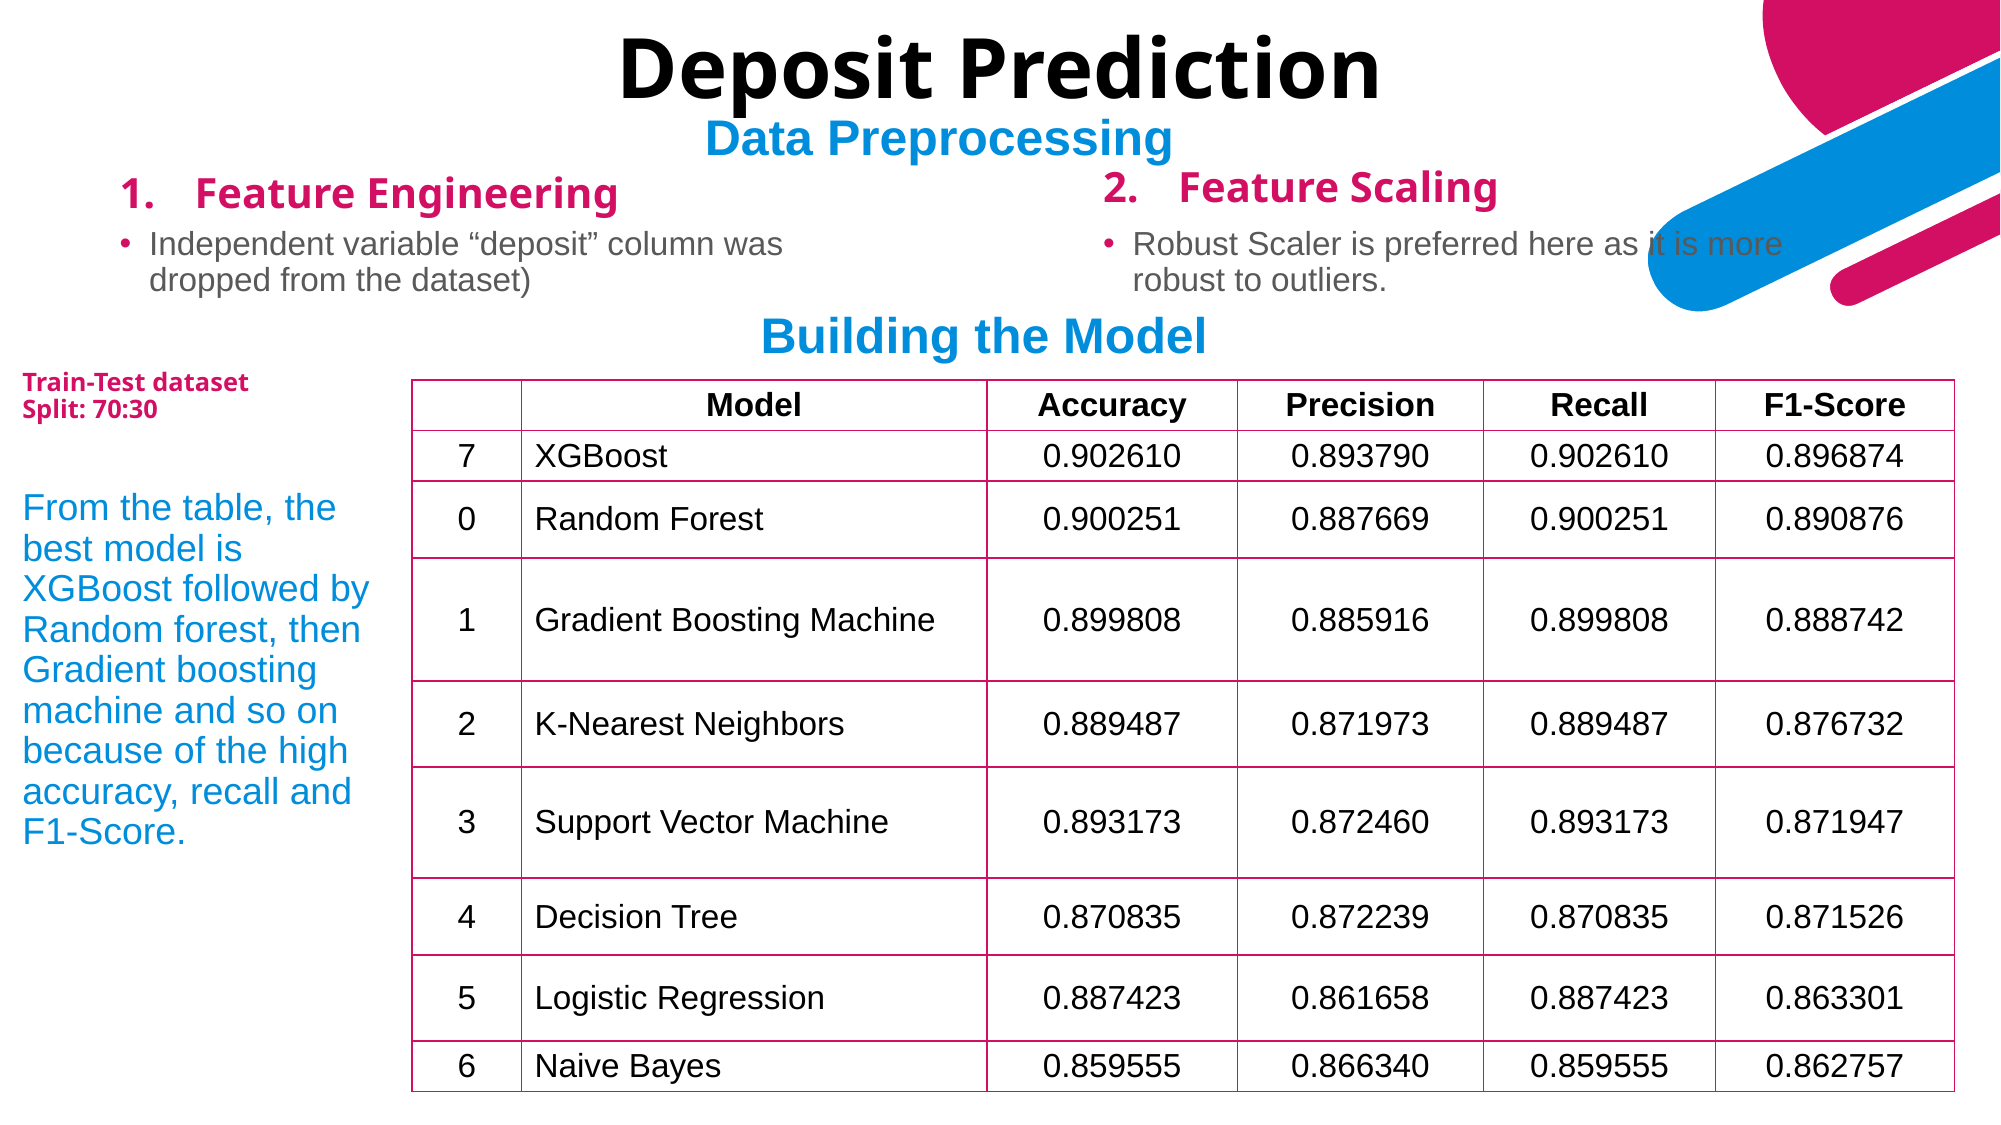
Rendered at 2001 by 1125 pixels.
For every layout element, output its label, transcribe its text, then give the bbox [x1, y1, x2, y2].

table_cell 0.862757 [1716, 1042, 1954, 1091]
table_cell K-Nearest Neighbors [522, 682, 986, 766]
table_cell 0.896874 [1716, 431, 1954, 480]
table_cell 0.863301 [1716, 956, 1954, 1040]
table_cell 0.872239 [1238, 879, 1483, 954]
table_header Accuracy [988, 381, 1237, 430]
table_cell 0.859555 [1484, 1042, 1715, 1091]
table_cell 0.889487 [988, 682, 1237, 766]
list Feature Engineering [104, 164, 791, 219]
text_box Robust Scaler is preferred here as it is more robust to outliers. [1088, 219, 1863, 362]
table_cell 0.885916 [1238, 559, 1483, 680]
table_cell Random Forest [522, 482, 986, 557]
table_cell 0.899808 [988, 559, 1237, 680]
table_header Recall [1484, 381, 1715, 430]
table_cell 0.893173 [1484, 768, 1715, 877]
table_cell 0.871526 [1716, 879, 1954, 954]
table_cell Gradient Boosting Machine [522, 559, 986, 680]
table_cell 7 [413, 431, 521, 480]
list Data Preprocessing [679, 104, 1200, 165]
text_box From the table, the best model is XGBoost followed by Random forest, then Gradient boosting machine and so on because of the high accuracy, recall and F1-Score. [7, 481, 396, 1012]
table_cell 5 [413, 956, 521, 1040]
table_cell 0.902610 [988, 431, 1237, 480]
list Train-Test dataset Split: 70:30 [7, 361, 293, 450]
table_cell 0.872460 [1238, 768, 1483, 877]
table_cell 0.902610 [1484, 431, 1715, 480]
table_cell 0.899808 [1484, 559, 1715, 680]
table_cell 0.871947 [1716, 768, 1954, 877]
text_box Building the Model [626, 302, 1343, 363]
table_cell 6 [413, 1042, 521, 1091]
table_cell 2 [413, 682, 521, 766]
table_header Model [522, 381, 986, 430]
table_cell 0.870835 [1484, 879, 1715, 954]
table_cell 0.871973 [1238, 682, 1483, 766]
table_cell 0.890876 [1716, 482, 1954, 557]
text_box Feature Scaling [1088, 159, 1775, 219]
table_cell Logistic Regression [522, 956, 986, 1040]
table_cell 0.887423 [988, 956, 1237, 1040]
table_cell 0.859555 [988, 1042, 1237, 1091]
table_cell 0.889487 [1484, 682, 1715, 766]
title Deposit Prediction [137, 12, 1863, 124]
list Independent variable “deposit” column was dropped from the dataset) [104, 219, 821, 308]
table_cell Decision Tree [522, 879, 986, 954]
table_cell 0 [413, 482, 521, 557]
table_cell Naive Bayes [522, 1042, 986, 1091]
table_cell 0.870835 [988, 879, 1237, 954]
table_cell 0.893173 [988, 768, 1237, 877]
table_cell 0.887669 [1238, 482, 1483, 557]
table_cell 0.888742 [1716, 559, 1954, 680]
table_cell 4 [413, 879, 521, 954]
table_cell XGBoost [522, 431, 986, 480]
table_header Precision [1238, 381, 1483, 430]
table_cell 3 [413, 768, 521, 877]
table_cell 0.900251 [988, 482, 1237, 557]
table_cell 1 [413, 559, 521, 680]
table_header [413, 381, 521, 430]
table_cell 0.900251 [1484, 482, 1715, 557]
table_cell 0.861658 [1238, 956, 1483, 1040]
table_cell 0.893790 [1238, 431, 1483, 480]
table_header F1-Score [1716, 381, 1954, 430]
table_cell 0.876732 [1716, 682, 1954, 766]
table_cell Support Vector Machine [522, 768, 986, 877]
table_cell 0.866340 [1238, 1042, 1483, 1091]
table_cell 0.887423 [1484, 956, 1715, 1040]
